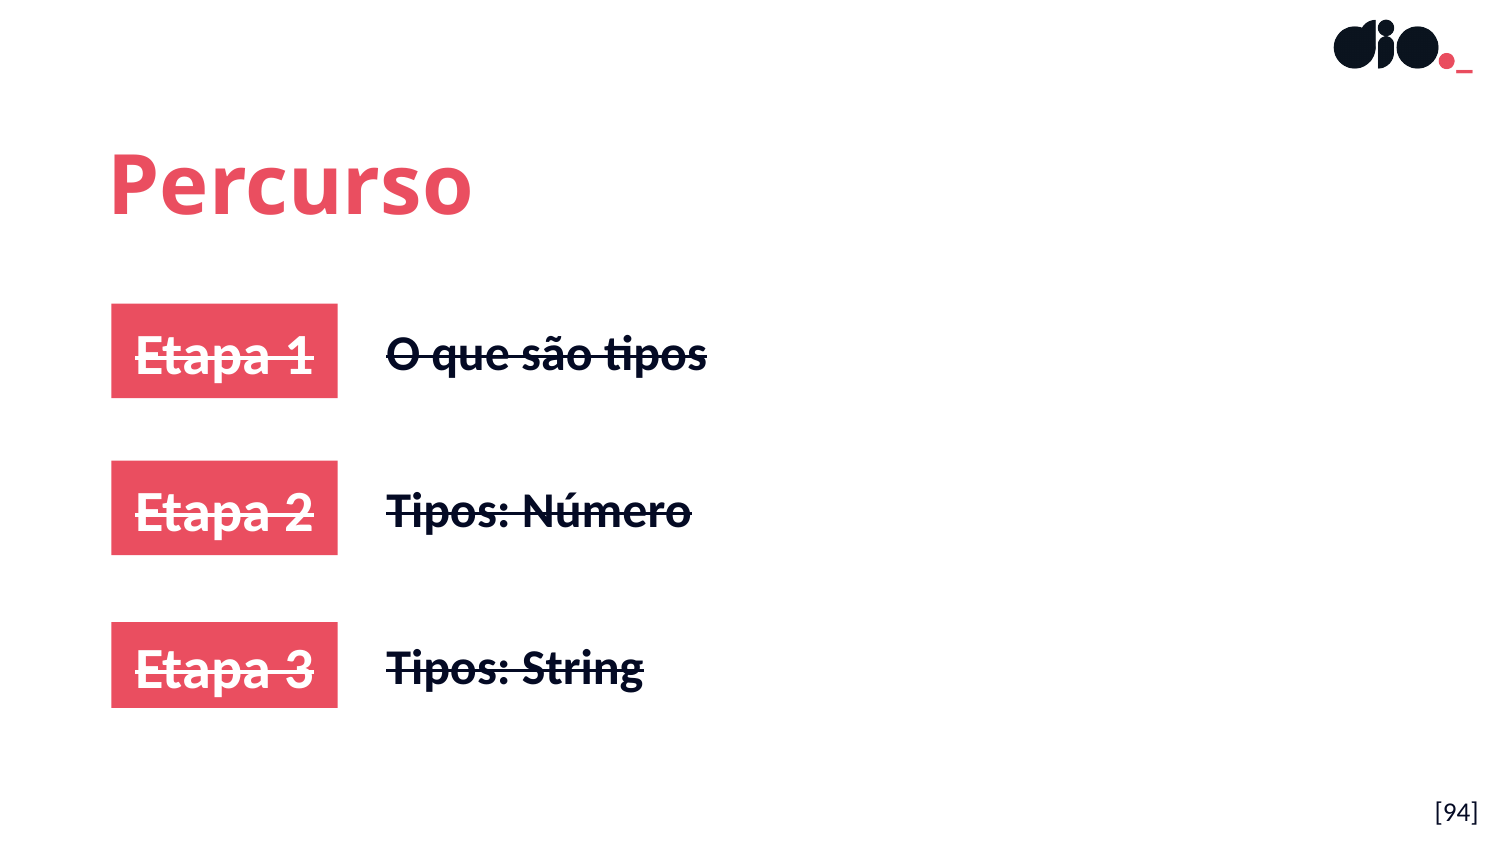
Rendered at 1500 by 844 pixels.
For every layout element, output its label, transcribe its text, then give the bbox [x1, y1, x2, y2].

text_box Tipos: String [371, 627, 1384, 703]
text_box Etapa 1 [111, 303, 338, 399]
picture [1333, 19, 1473, 74]
text_box O que são tipos [371, 313, 1384, 389]
text_box Etapa 2 [111, 460, 338, 556]
slide_number [94] [1403, 779, 1494, 844]
text_box Percurso [92, 104, 1309, 243]
text_box Tipos: Número [371, 470, 1384, 546]
text_box Etapa 3 [111, 622, 338, 708]
